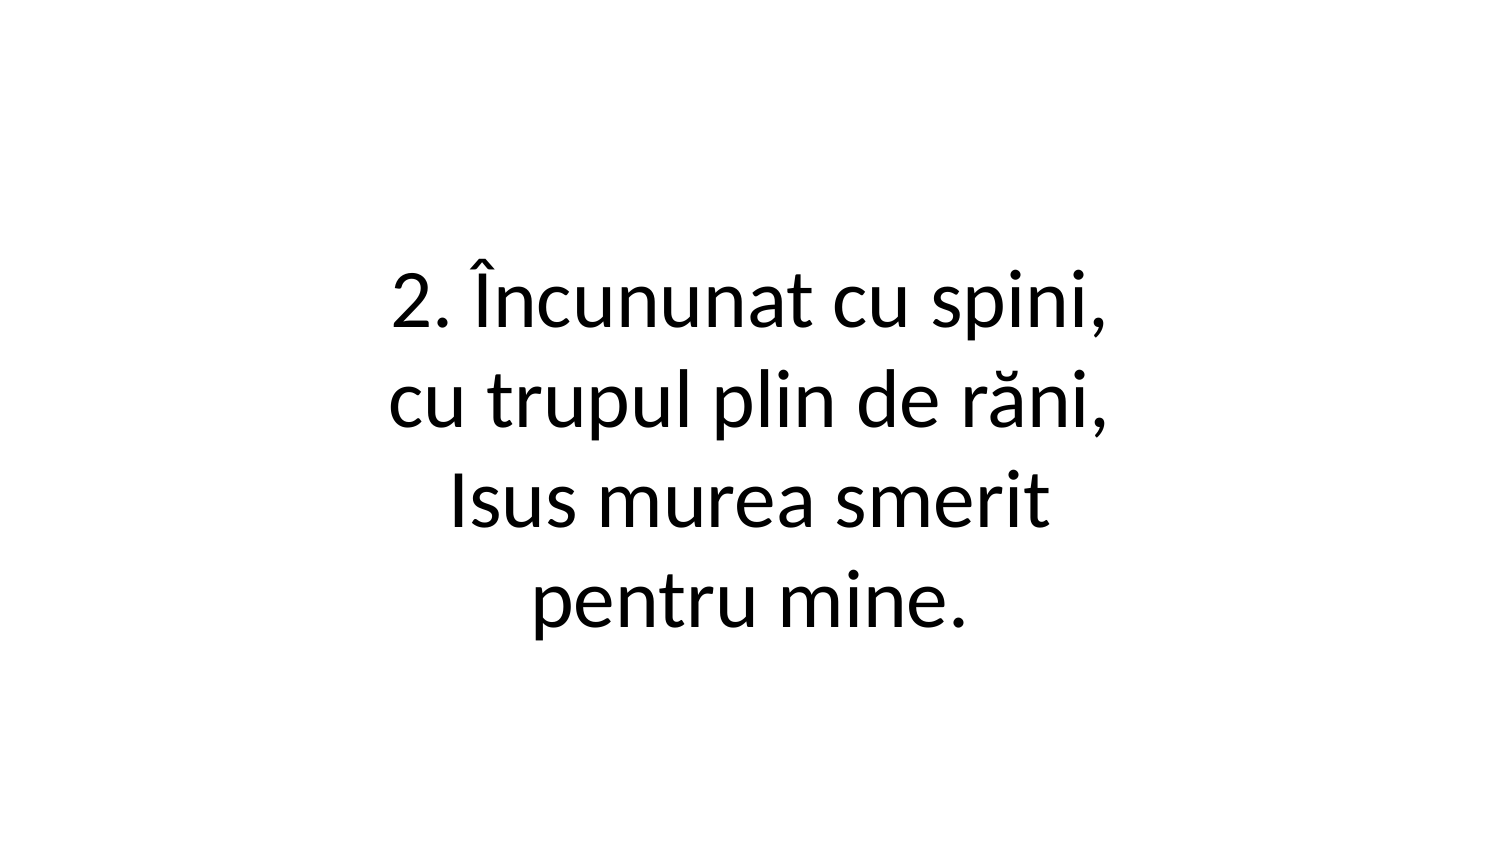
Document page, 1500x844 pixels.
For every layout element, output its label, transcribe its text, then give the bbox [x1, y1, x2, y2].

text_box 2. Încununat cu spini, cu trupul plin de răni, Isus murea smerit pentru mine. [373, 192, 1127, 652]
